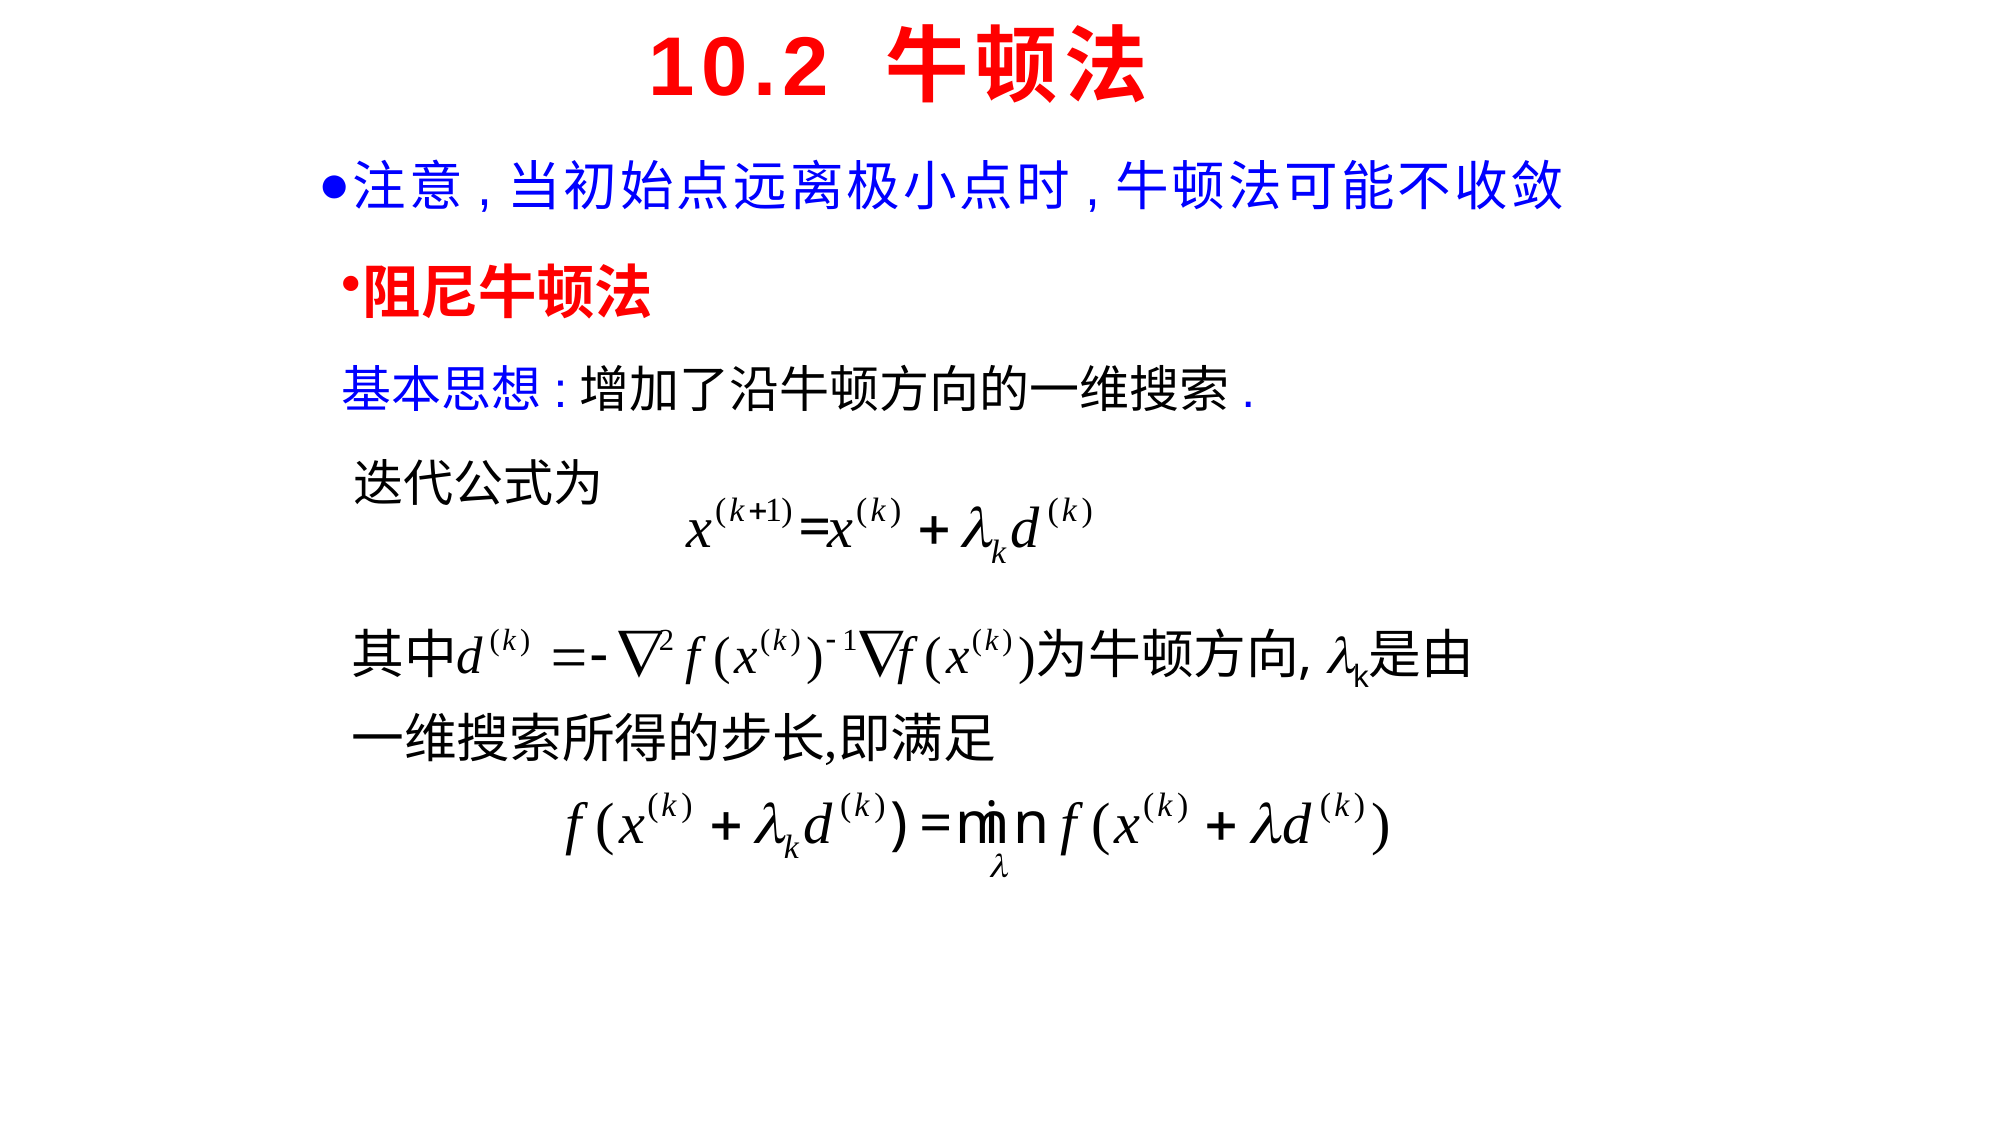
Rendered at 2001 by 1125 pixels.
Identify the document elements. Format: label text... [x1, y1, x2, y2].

title 10.2 牛顿法 [633, 0, 1484, 125]
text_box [338, 444, 1136, 569]
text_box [350, 621, 1473, 883]
list 注意,当初始点远离极小点时,牛顿法可能不收敛 [303, 125, 1641, 226]
text_box 基本思想:增加了沿牛顿方向的一维搜索. [326, 349, 1515, 425]
text_box 阻尼牛顿法 [326, 255, 865, 334]
